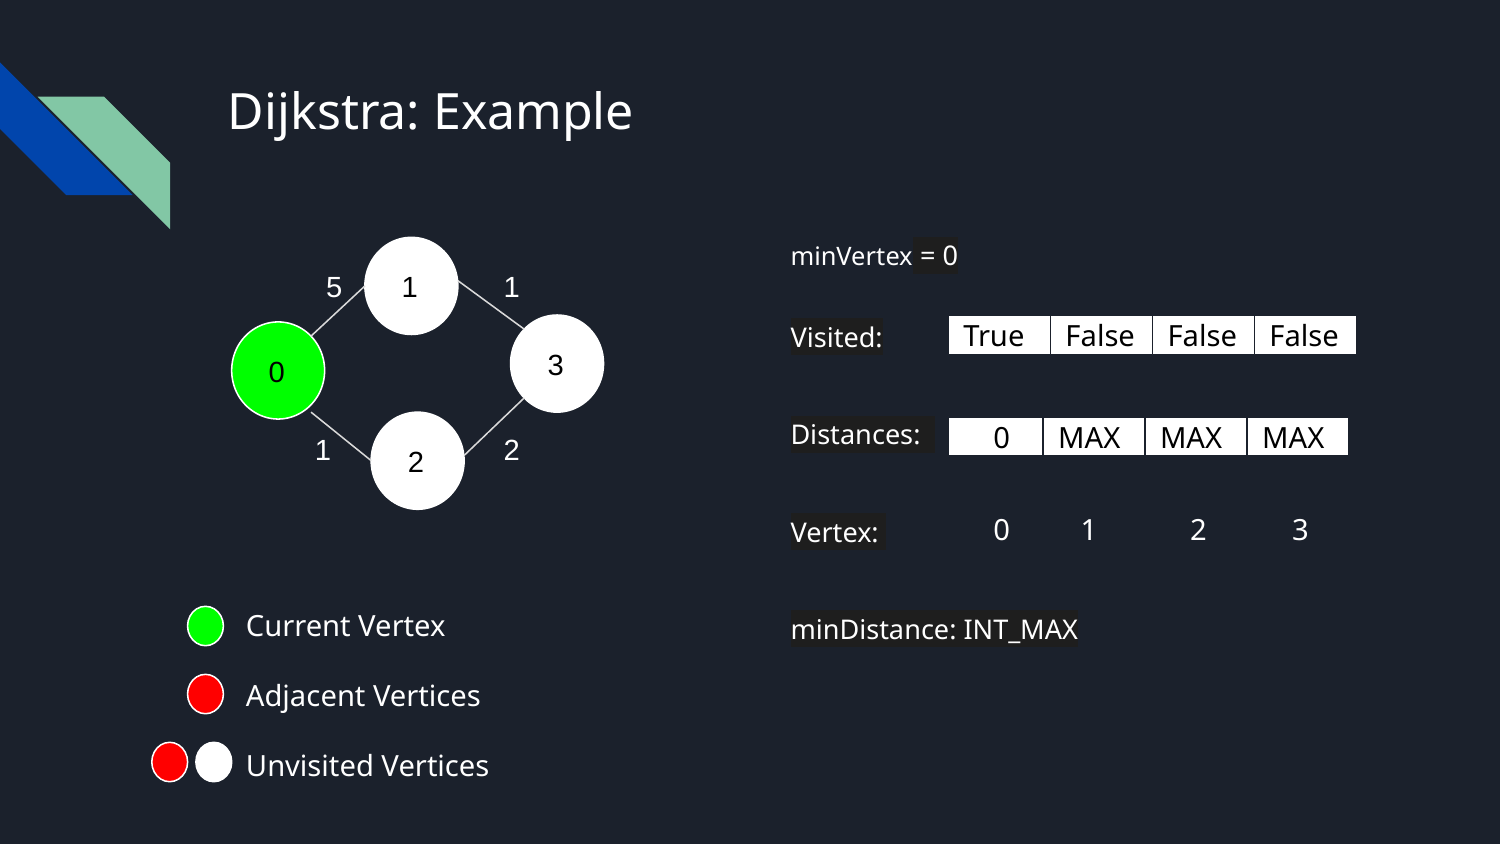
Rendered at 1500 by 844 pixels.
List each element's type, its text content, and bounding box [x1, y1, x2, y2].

text_box 1 [488, 270, 525, 280]
text_box 5 [311, 270, 343, 284]
text_box 3 [1247, 509, 1350, 549]
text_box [457, 280, 525, 330]
text_box minVertex = 0 Visited: Distances: Vertex: minDistance: INT_MAX [775, 207, 1375, 660]
text_box 0 [231, 321, 325, 420]
text_box [151, 742, 188, 782]
text_box 1 [1043, 509, 1145, 549]
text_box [310, 285, 366, 337]
text_box Current Vertex Adjacent Vertices Unvisited Vertices [223, 557, 578, 798]
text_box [310, 411, 372, 461]
text_box 1 [299, 433, 306, 465]
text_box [463, 397, 525, 456]
text_box 1 [364, 237, 458, 335]
title Dijkstra: Example [212, 64, 1368, 215]
text_box [195, 742, 232, 782]
text_box 2 [1145, 509, 1247, 549]
text_box 2 [371, 412, 465, 510]
text_box [187, 674, 224, 714]
text_box 3 [510, 315, 604, 413]
text_box 0 [948, 509, 1043, 549]
text_box [187, 606, 224, 646]
